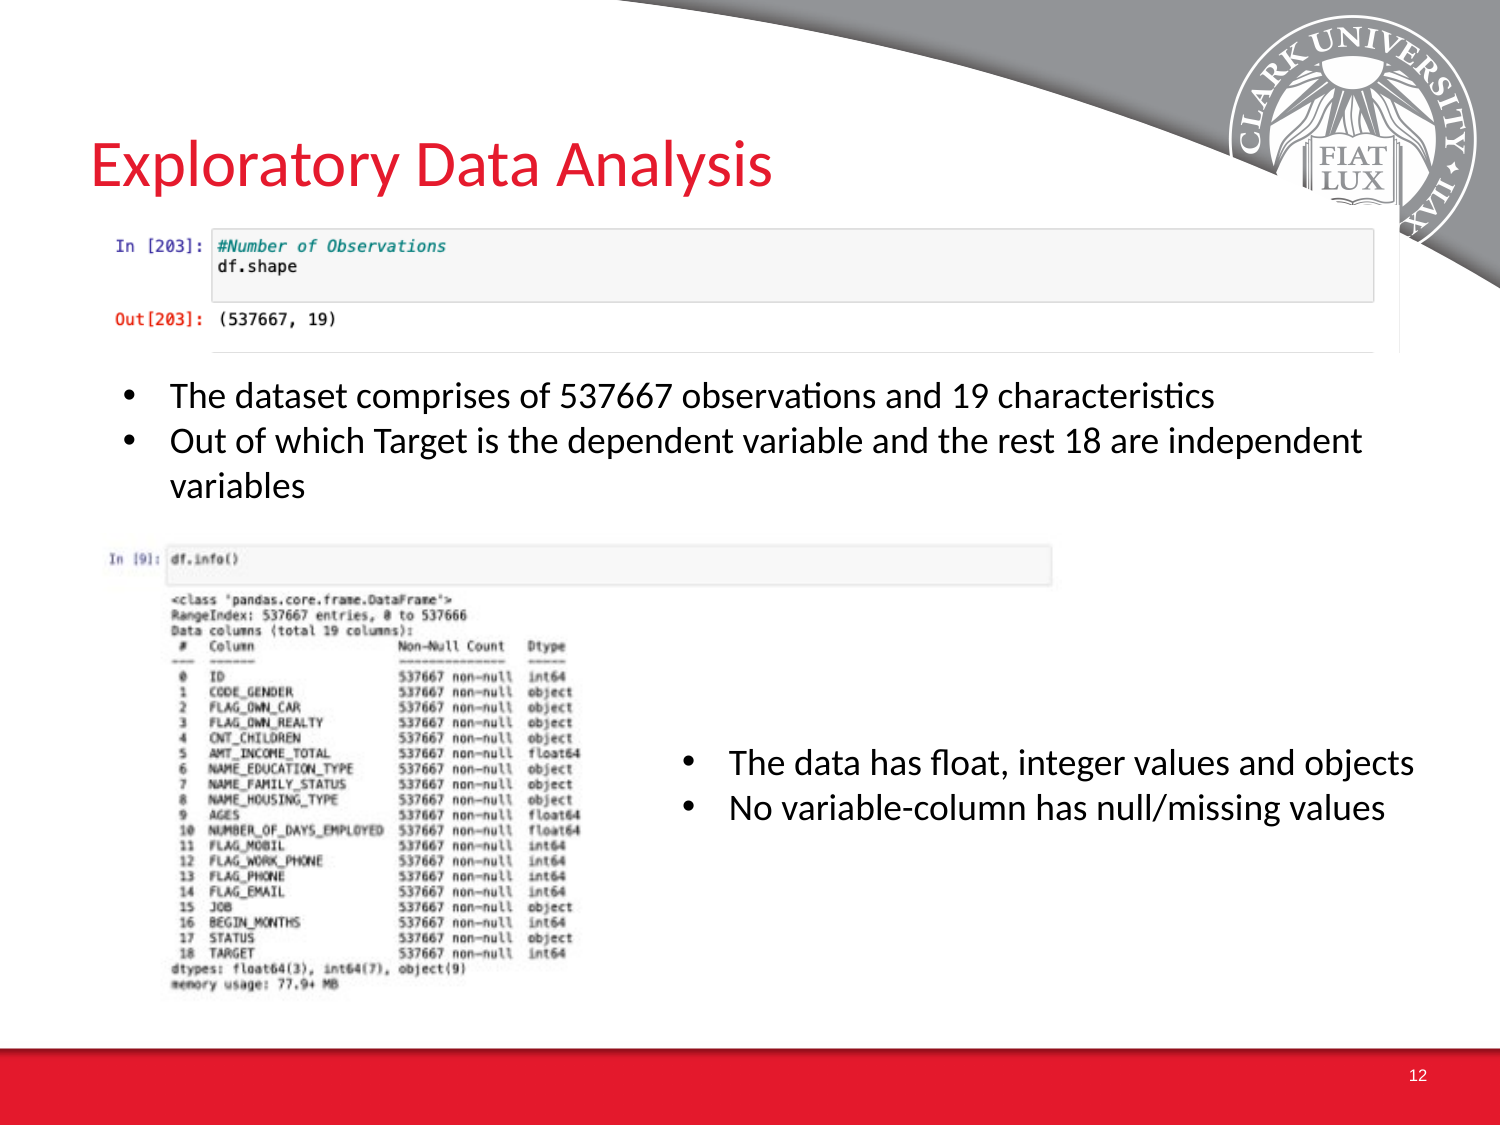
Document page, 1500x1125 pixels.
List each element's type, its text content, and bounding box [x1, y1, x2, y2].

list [75, 205, 1400, 353]
text_box The data has float, integer values and objects No variable-column has null/missing values [1066, 730, 1489, 836]
slide_number 12 [1077, 1045, 1428, 1105]
text_box The dataset comprises of 537667 observations and 19 characteristics Out of which Target is the dependent variable and the rest 18 are independent variables [107, 364, 1406, 514]
picture [575, 0, 1500, 301]
picture [74, 533, 1062, 1003]
picture [0, 1041, 1500, 1125]
title Exploratory Data Analysis [75, 19, 1148, 203]
